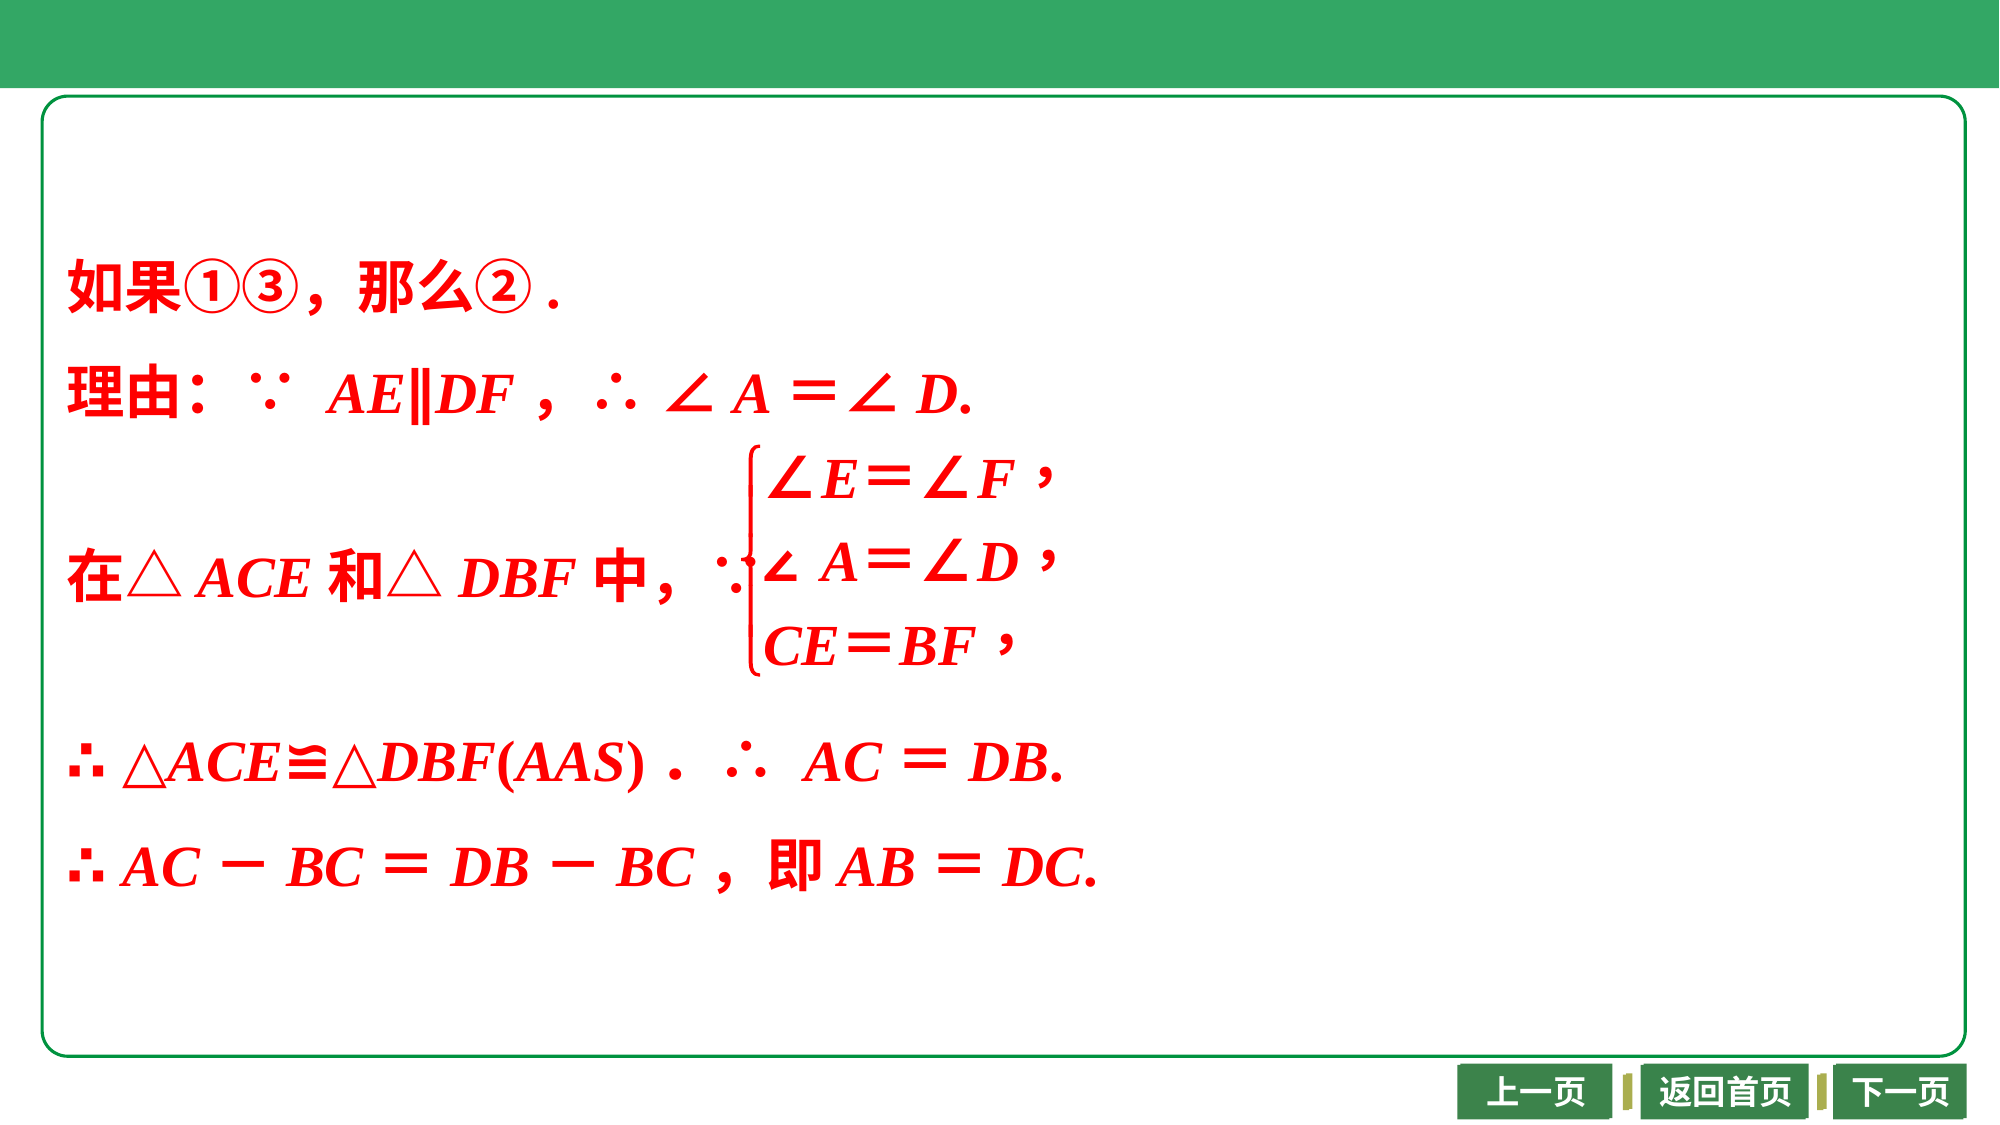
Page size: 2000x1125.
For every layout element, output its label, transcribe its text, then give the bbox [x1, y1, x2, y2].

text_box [738, 431, 1119, 692]
list 如果①③，那么②. 理由：∵ AE∥DF，∴ ∠A＝∠D. 在△ACE和△DBF中，∵ ∴ △ACE≌△DBF(AAS)．∴ AC＝DB. ∴ AC－BC＝DB－BC，即AB＝DC. [51, 208, 1957, 913]
